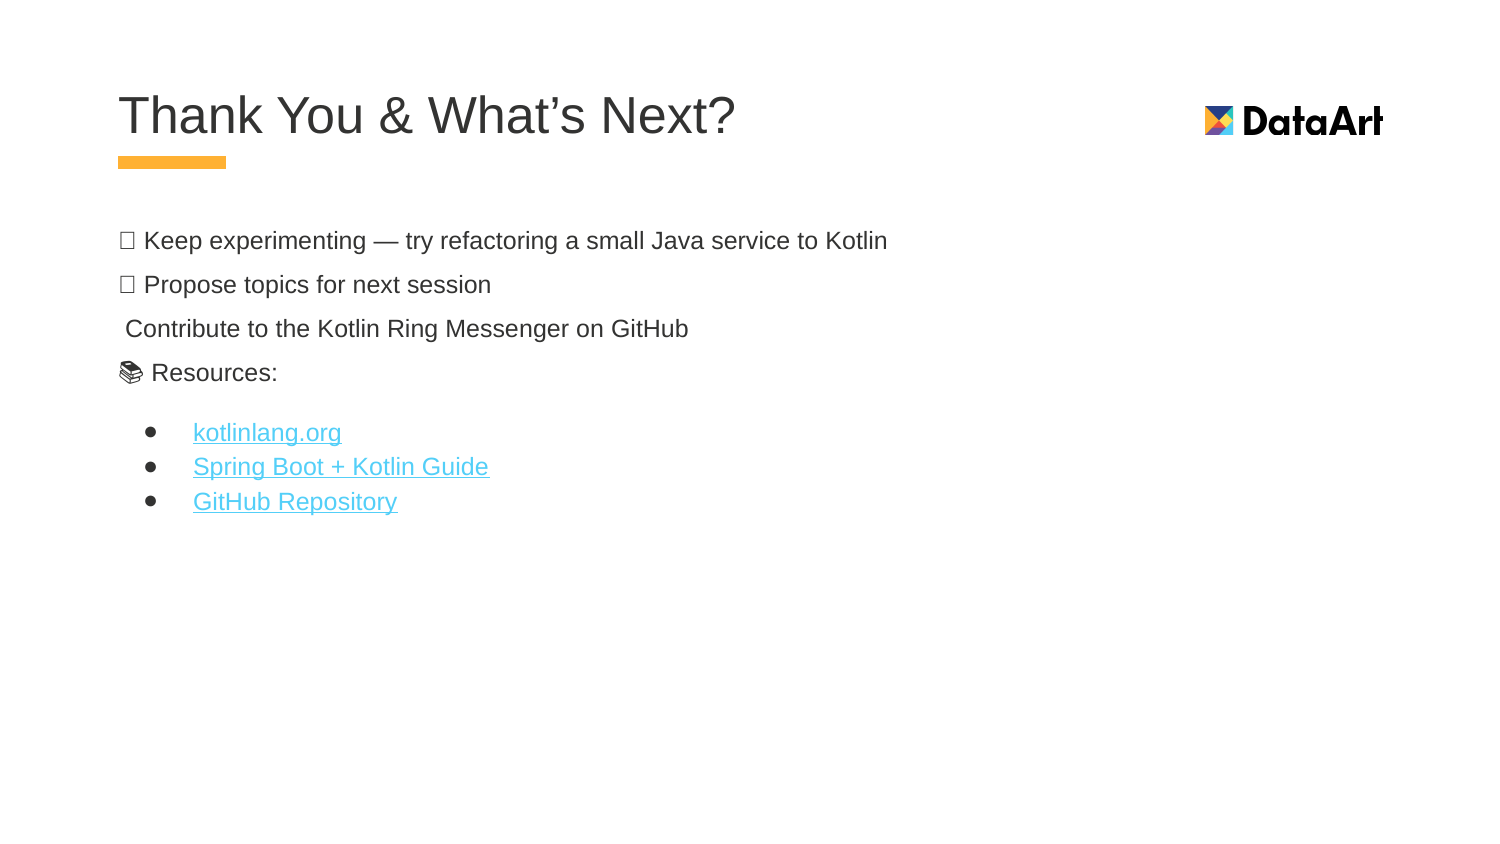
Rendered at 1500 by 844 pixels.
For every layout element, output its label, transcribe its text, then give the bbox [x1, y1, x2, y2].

title Thank You & What’s Next? [118, 88, 1096, 163]
list 🔧 Keep experimenting — try refactoring a small Java service to Kotlin 🧩 Propose topics for next session 🧑‍💻 Contribute to the Kotlin Ring Messenger on GitHub 📚 Resources: kotlinlang.org Spring Boot + Kotlin Guide GitHub Repository [118, 218, 1382, 732]
picture [1205, 106, 1383, 135]
